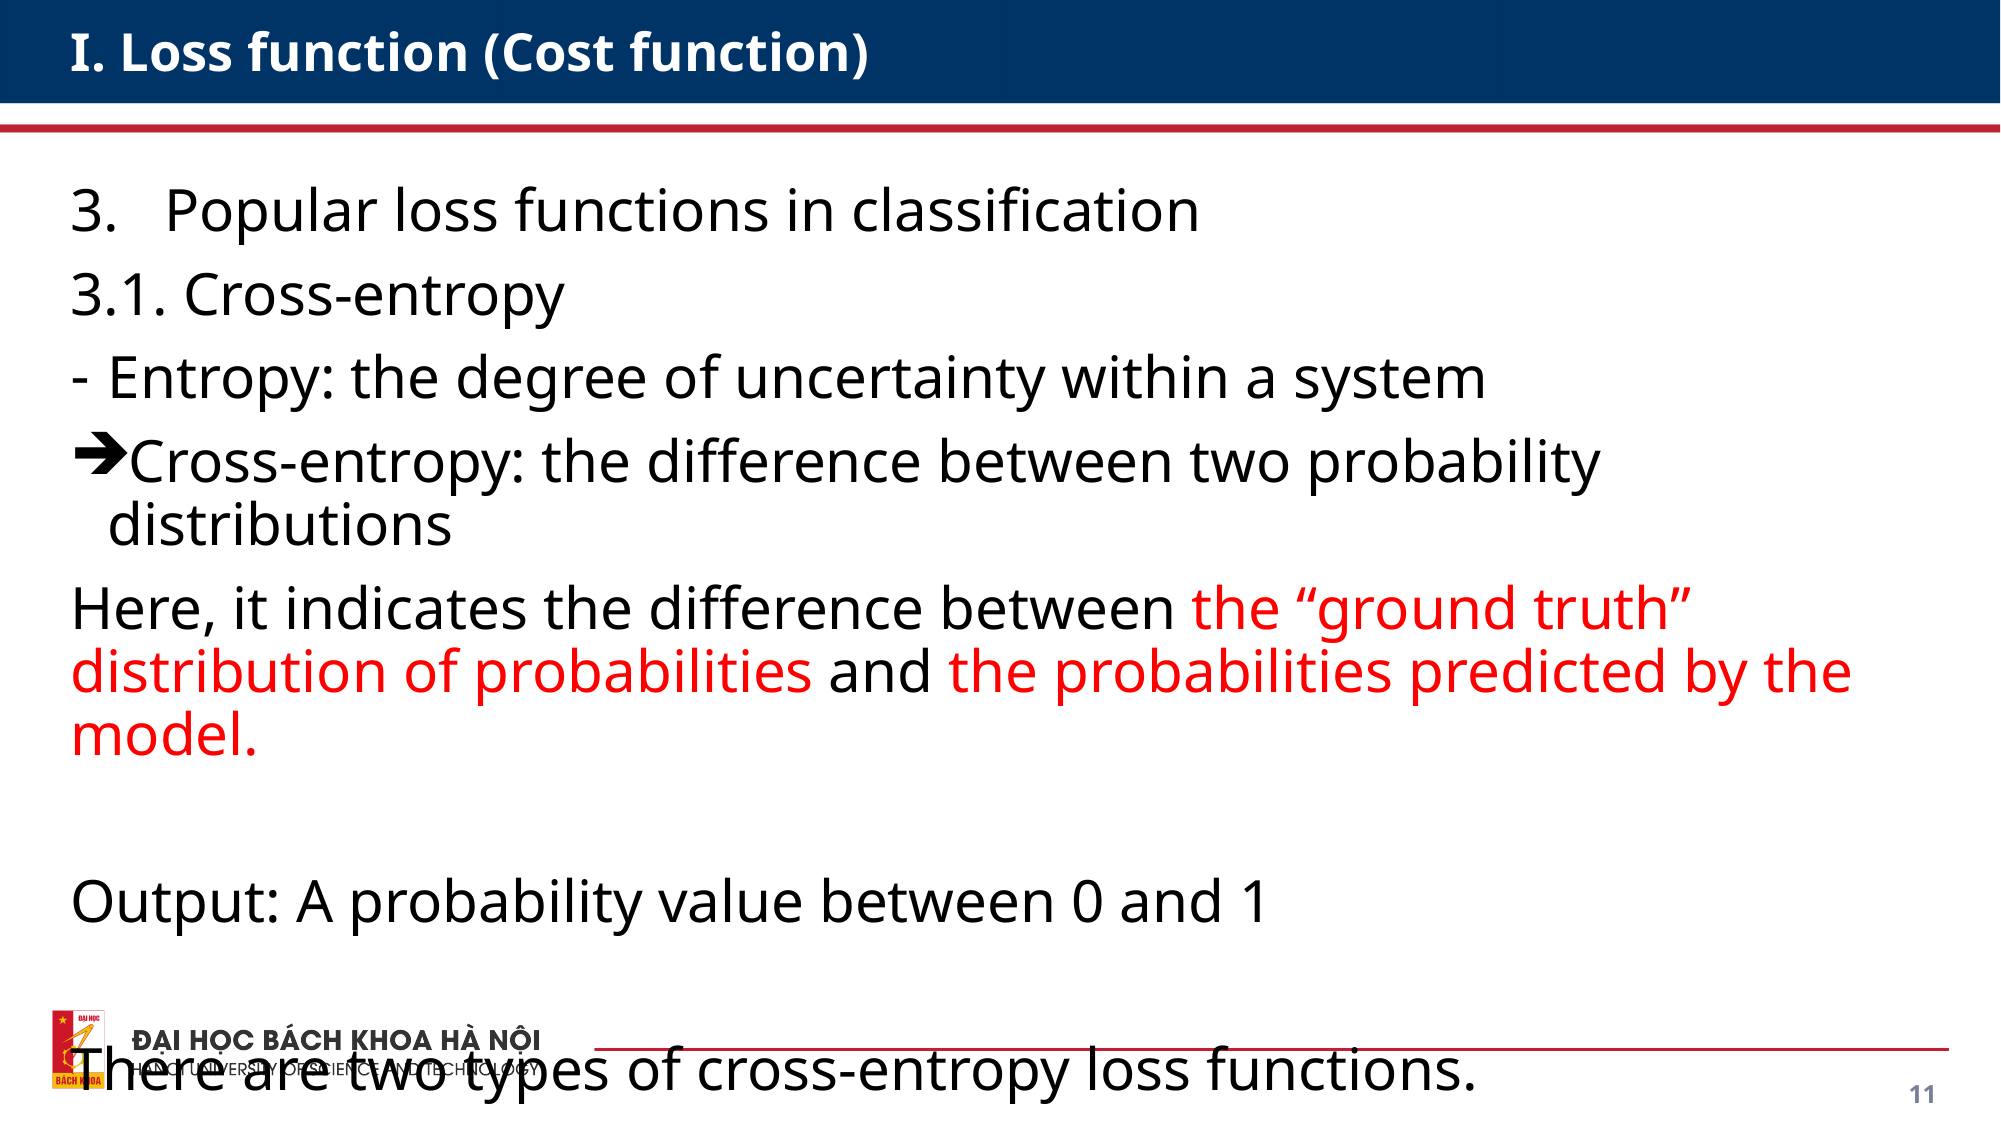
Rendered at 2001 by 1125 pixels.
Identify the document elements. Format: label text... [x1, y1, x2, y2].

slide_number 11 [1502, 1065, 1953, 1125]
text_box Popular loss functions in classification 3.1. Cross-entropy Entropy: the degree of uncertainty within a system Cross-entropy: the difference between two probability distributions Here, it indicates the difference between the “ground truth” distribution of probabilities and the probabilities predicted by the model. Output: A probability value between 0 and 1 There are two types of cross-entropy loss functions. [55, 173, 1945, 979]
title I. Loss function (Cost function) [55, 18, 1945, 90]
picture [0, 0, 2001, 1125]
